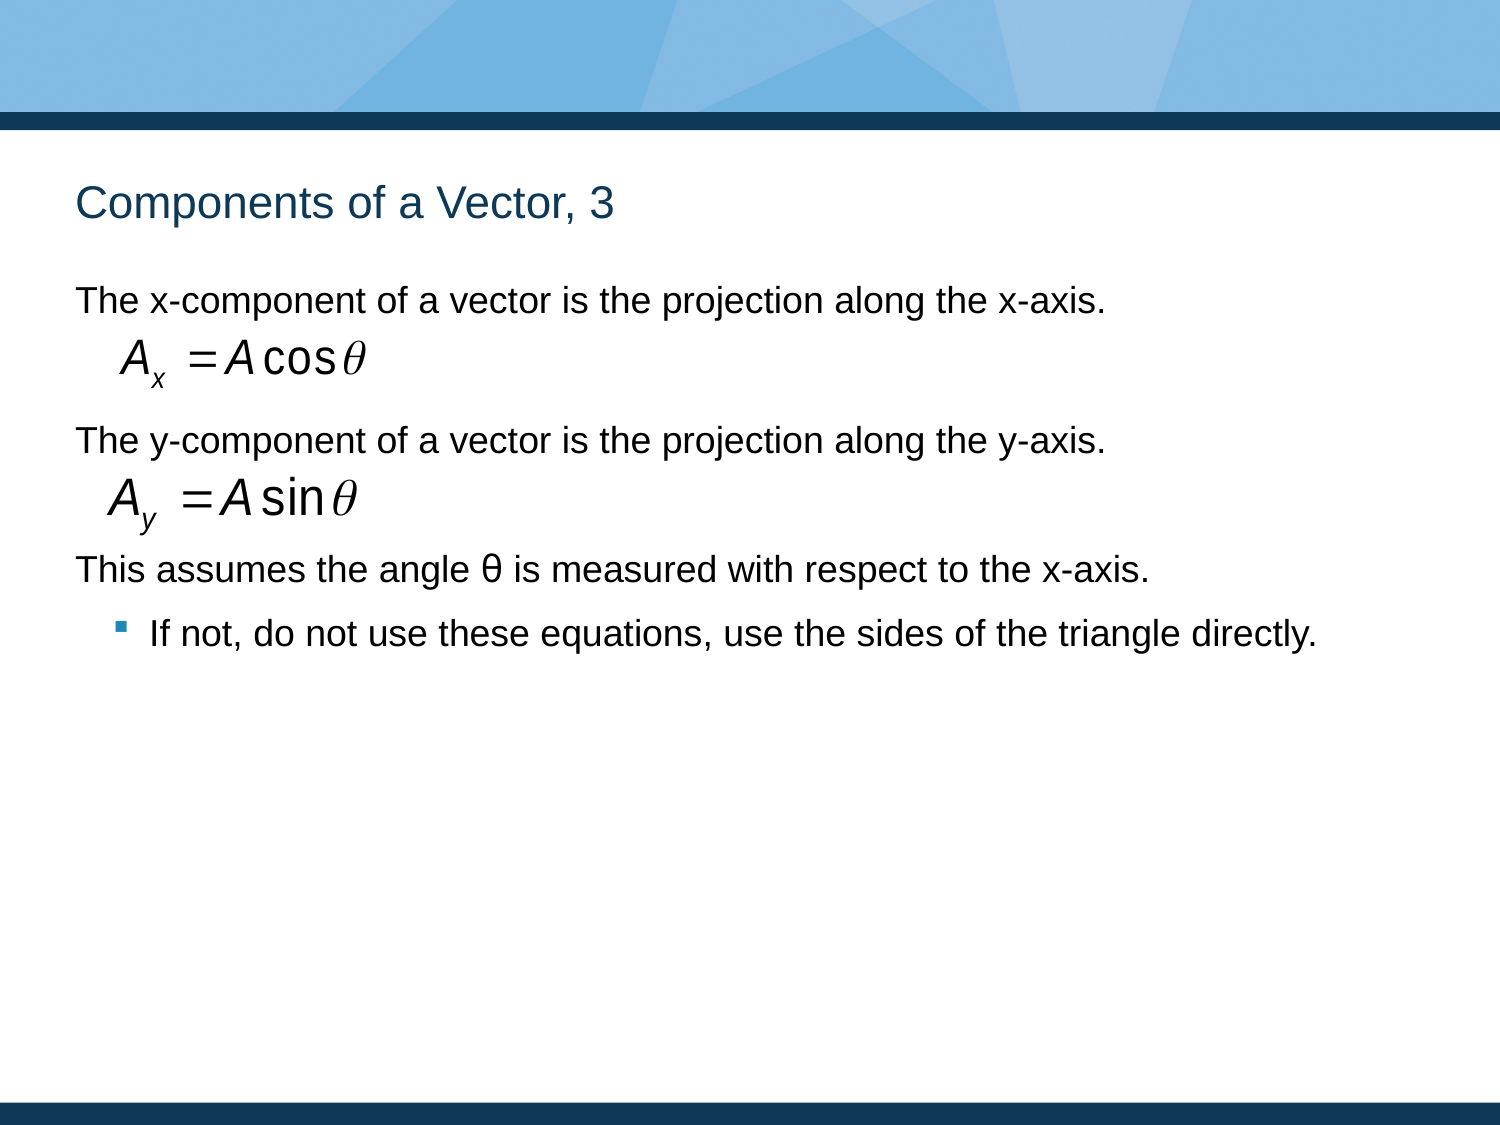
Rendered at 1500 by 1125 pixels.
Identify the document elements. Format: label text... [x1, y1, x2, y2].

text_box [99, 462, 367, 543]
list The x-component of a vector is the projection along the x-axis. The y-component of a vector is the projection along the y-axis. This assumes the angle θ is measured with respect to the x-axis. If not, do not use these equations, use the sides of the triangle directly. [75, 275, 1425, 1004]
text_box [112, 324, 376, 397]
picture [0, 0, 1500, 112]
title Components of a Vector, 3 [75, 149, 1425, 250]
